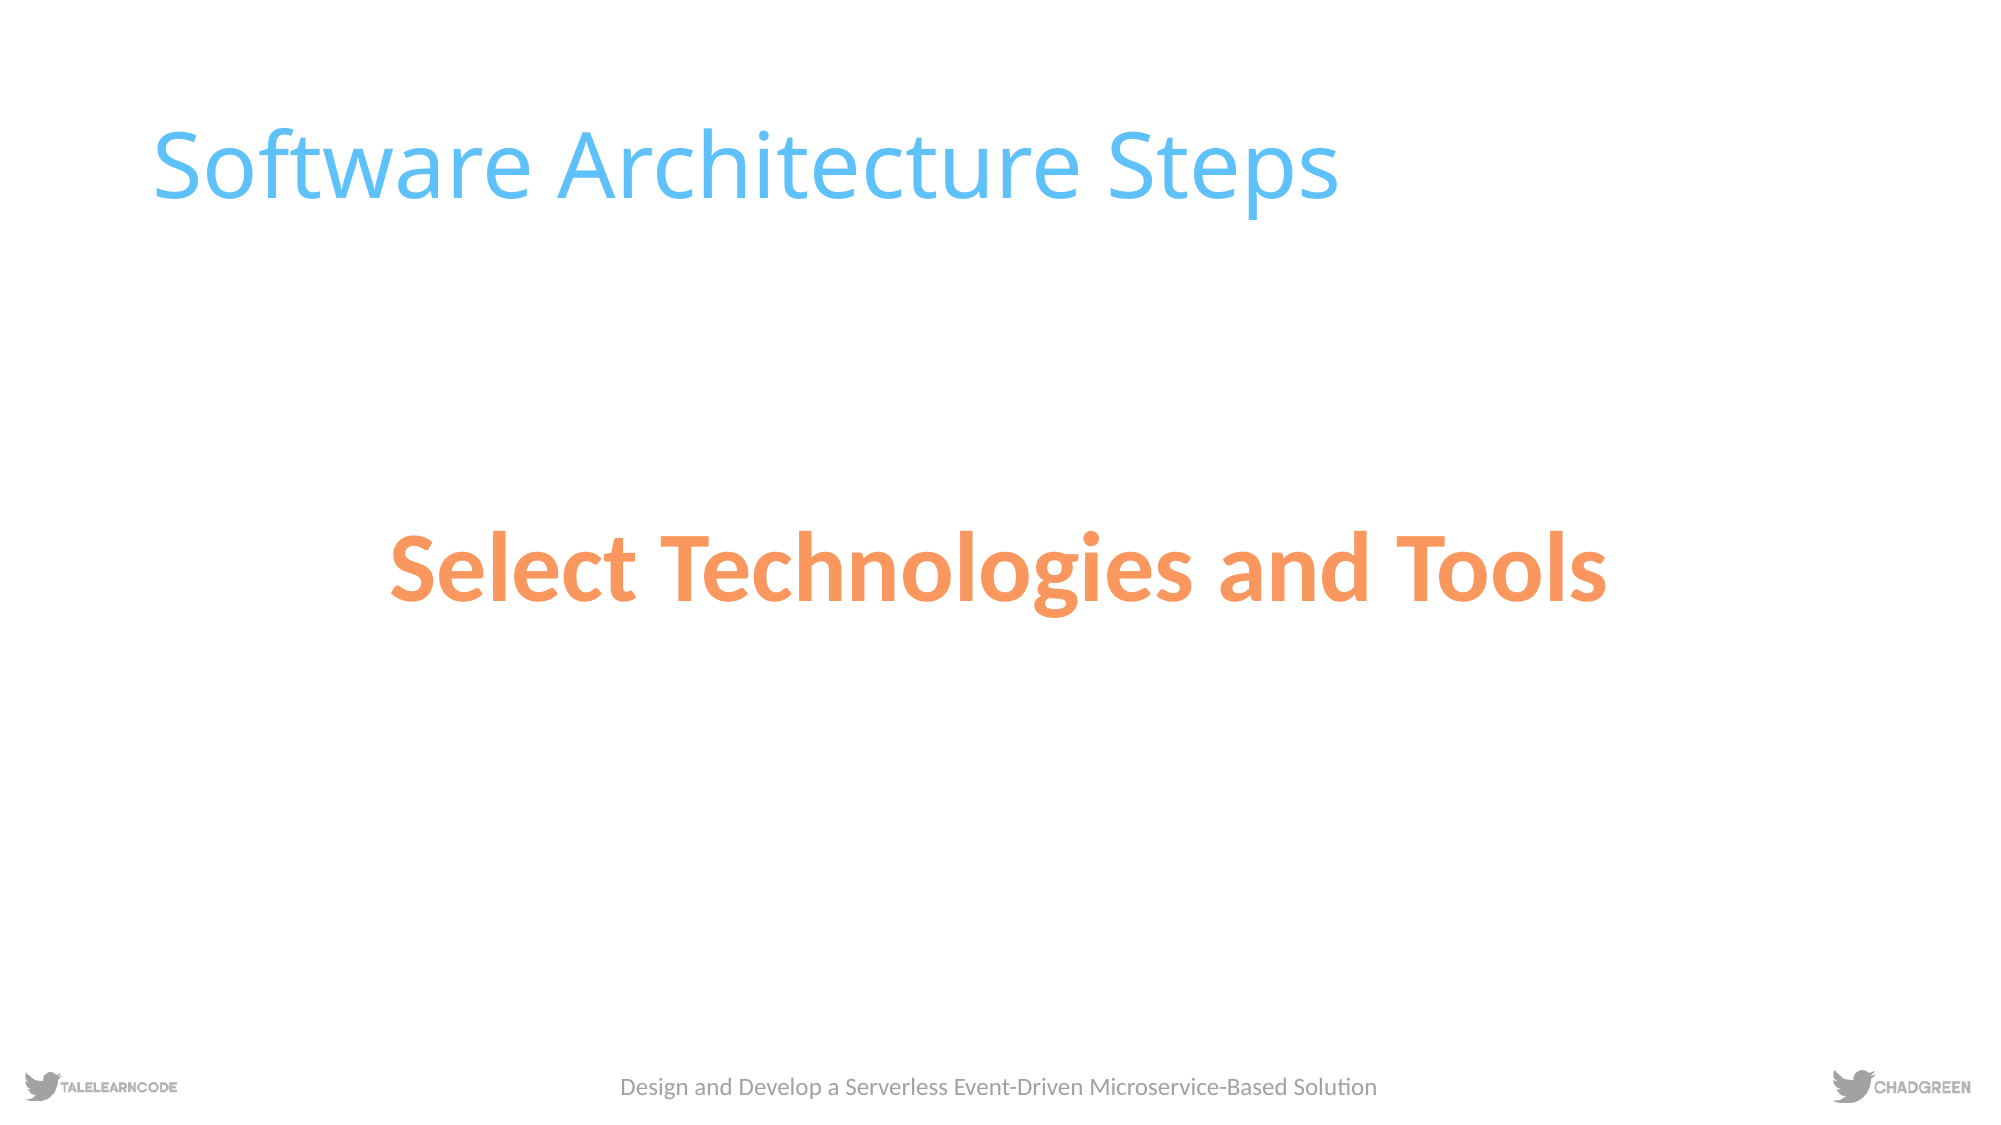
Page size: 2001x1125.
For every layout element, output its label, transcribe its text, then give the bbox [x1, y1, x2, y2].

text_box Select Technologies and Tools [375, 494, 1625, 629]
title Software Architecture Steps [137, 59, 1863, 278]
